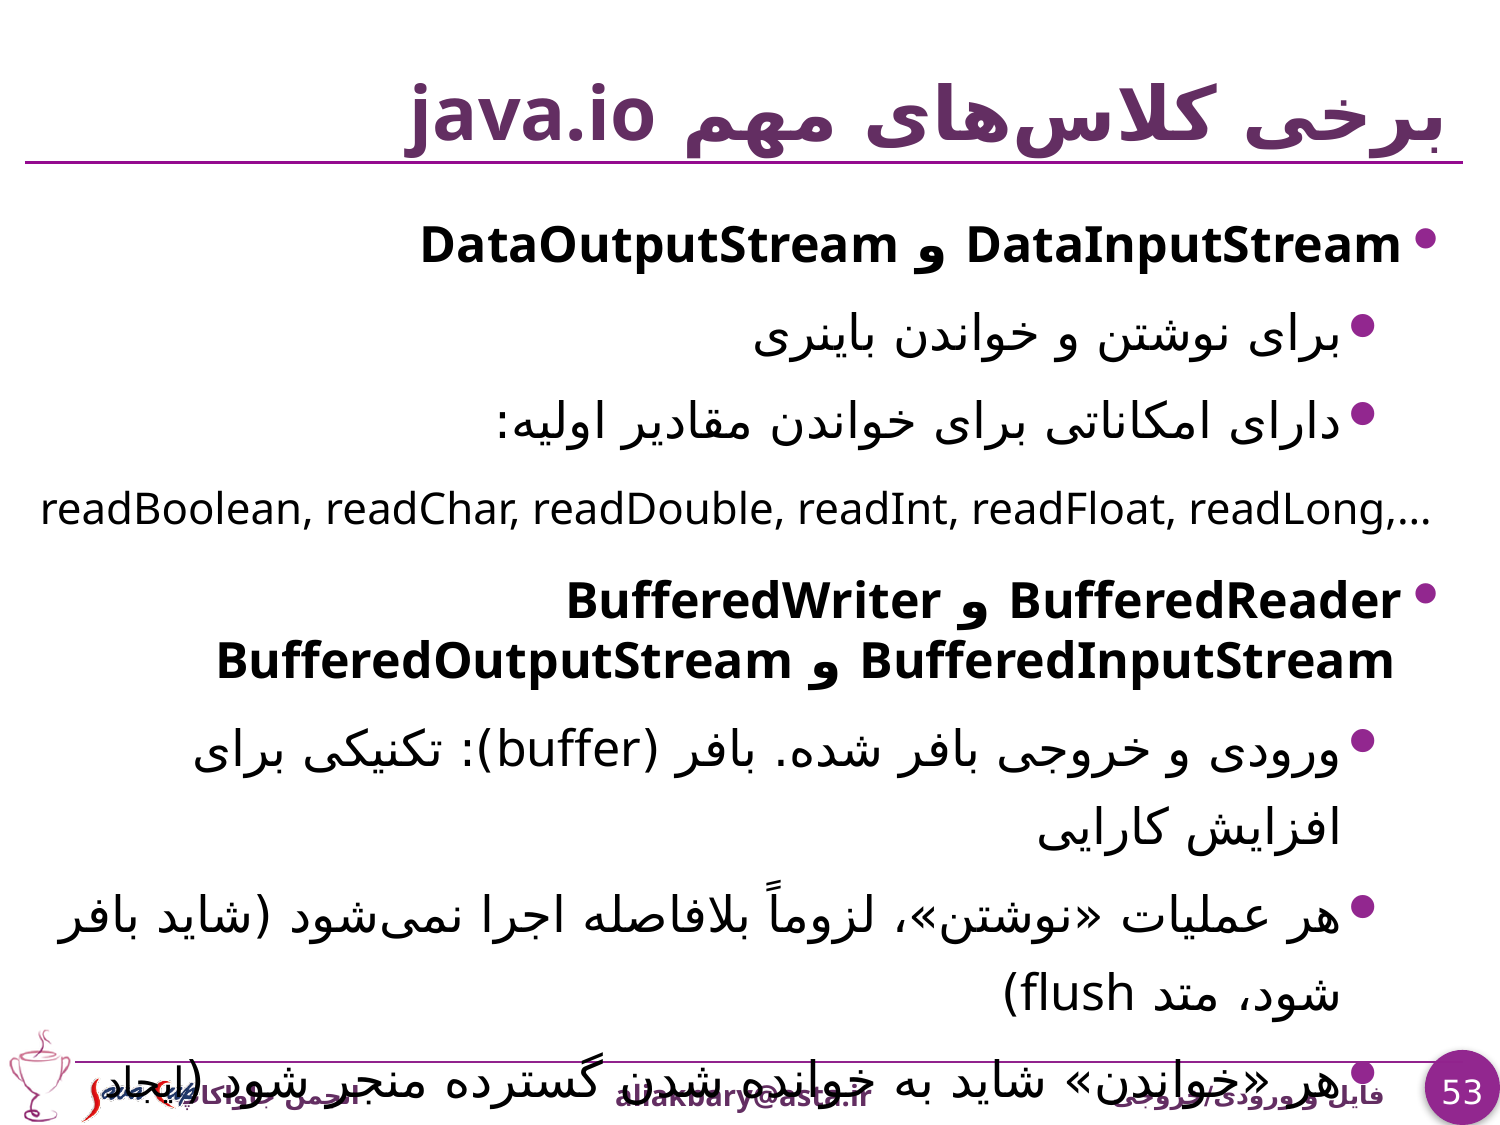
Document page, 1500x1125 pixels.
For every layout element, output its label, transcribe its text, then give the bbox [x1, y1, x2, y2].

title برخی کلاس‌های مهم java.io [24, 37, 1463, 163]
picture [6, 1028, 75, 1125]
list DataInputStream و DataOutputStream برای نوشتن و خواندن باینری دارای امکاناتی برای خواندن مقادیر اولیه: readBoolean, readChar, readDouble, readInt, readFloat, readLong,… BufferedReader و BufferedWriter BufferedInputStream و BufferedOutputStream ورودی و خروجی بافر شده. بافر (buffer): تکنیکی برای افزایش کارایی هر عملیات «نوشتن»، لزوماً بلافاصله اجرا نمی‌شود (شاید بافر شود، متد flush) هر «خواندن» شاید به خوانده شدن گسترده منجر شود (ایجاد بافر برای خواندن‌های بعدی) مثلاً خواندن با کمک BufferedReader سریعتر از Scanner است [24, 187, 1463, 1063]
picture [79, 1076, 200, 1125]
